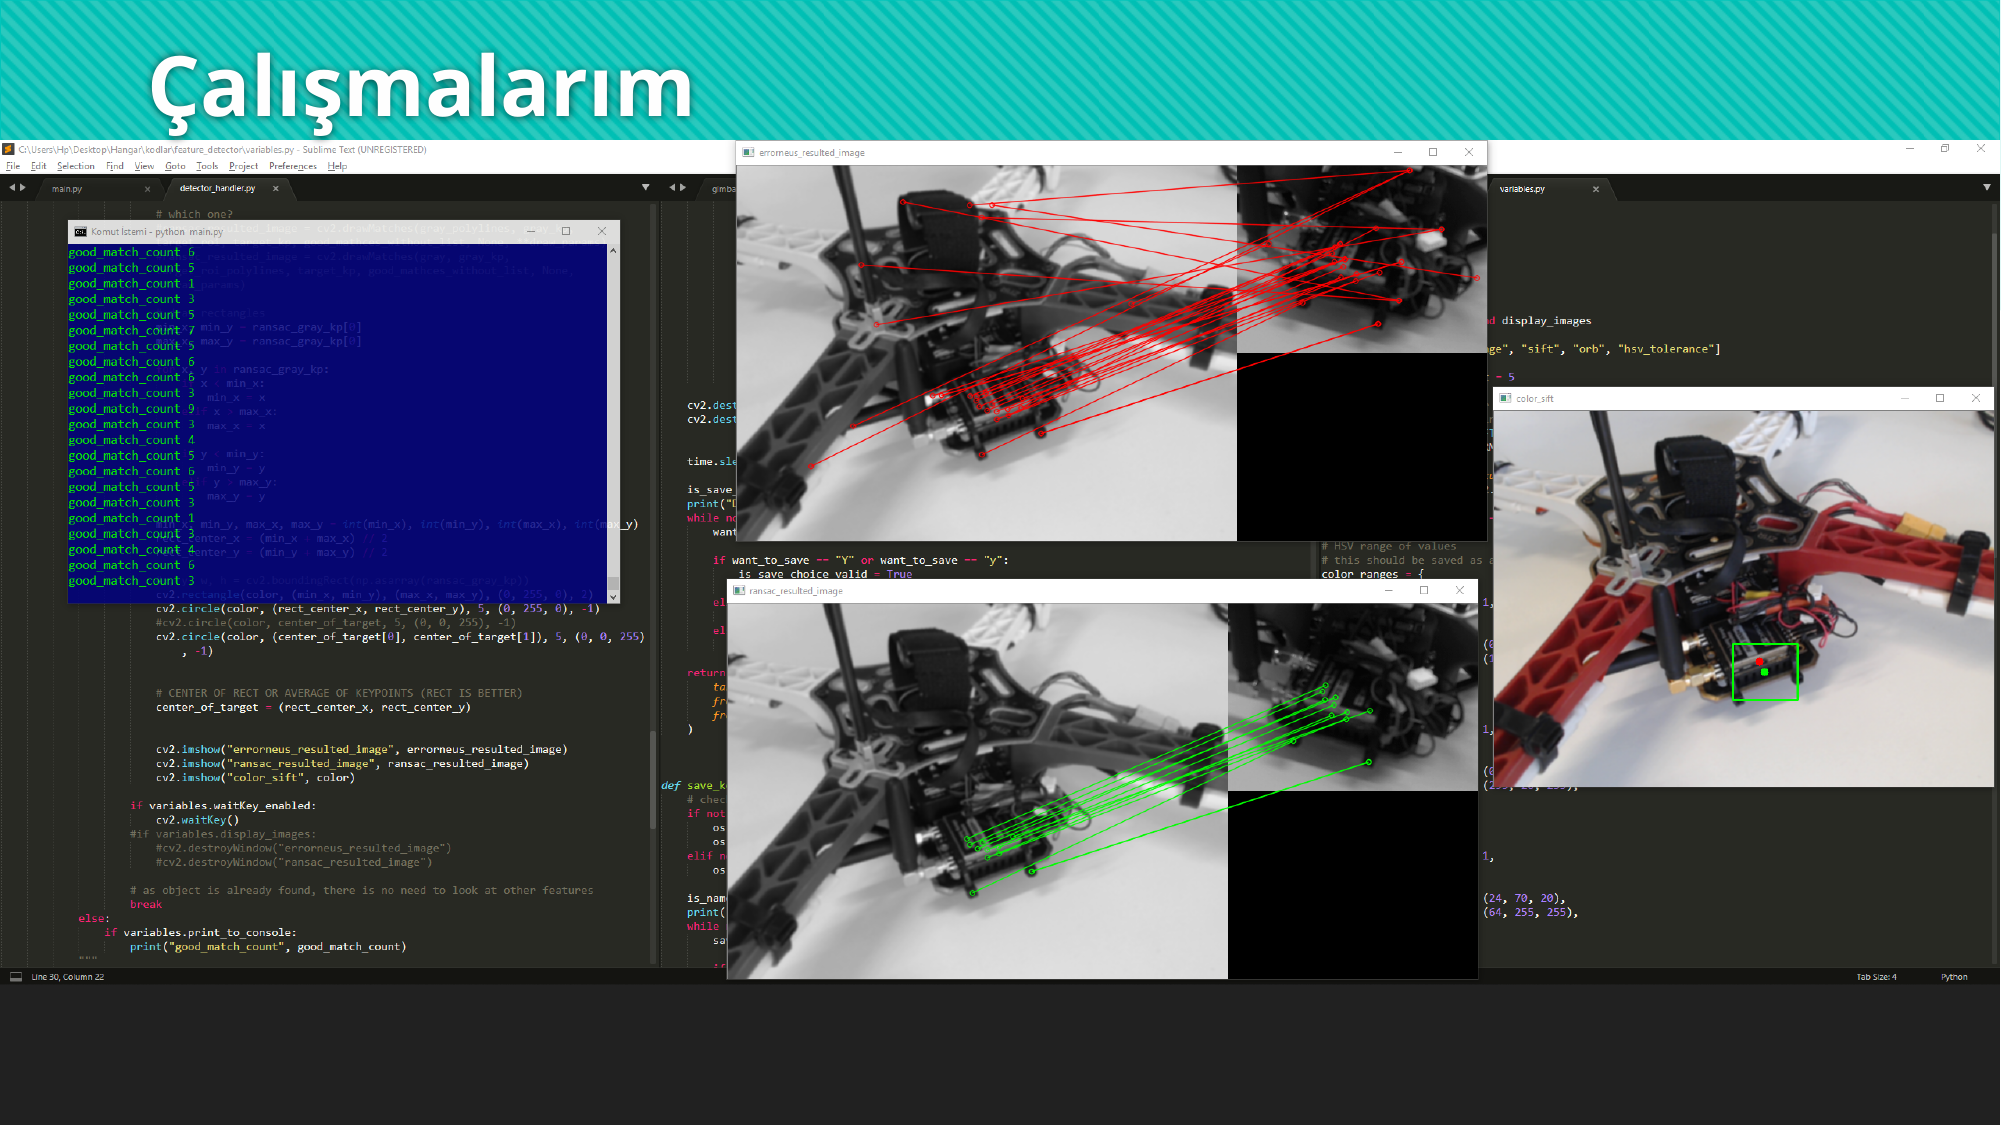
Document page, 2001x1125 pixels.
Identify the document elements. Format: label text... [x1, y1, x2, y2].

text_box Çalışmalarım [132, 0, 1868, 140]
picture [0, 140, 2000, 985]
